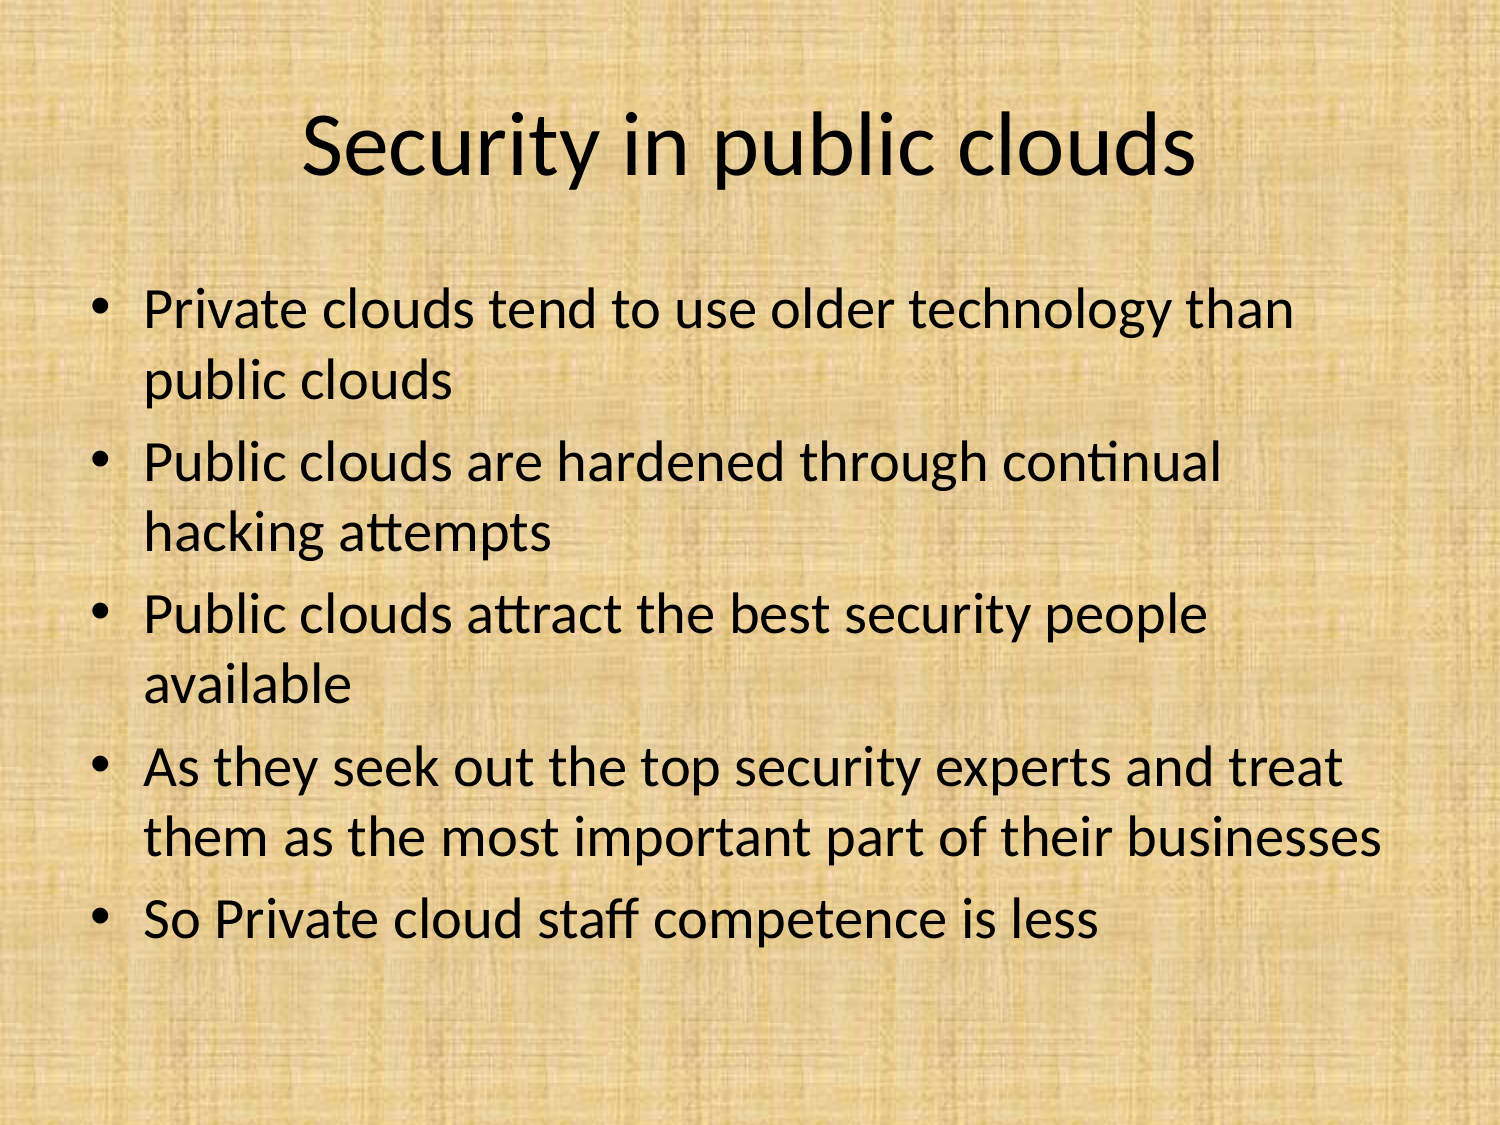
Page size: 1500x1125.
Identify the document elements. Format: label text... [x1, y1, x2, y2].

list Private clouds tend to use older technology than public clouds Public clouds are hardened through continual hacking attempts Public clouds attract the best security people available As they seek out the top security experts and treat them as the most important part of their businesses So Private cloud staff competence is less [75, 262, 1425, 1005]
picture [0, 0, 1500, 1125]
title Security in public clouds [75, 45, 1425, 233]
